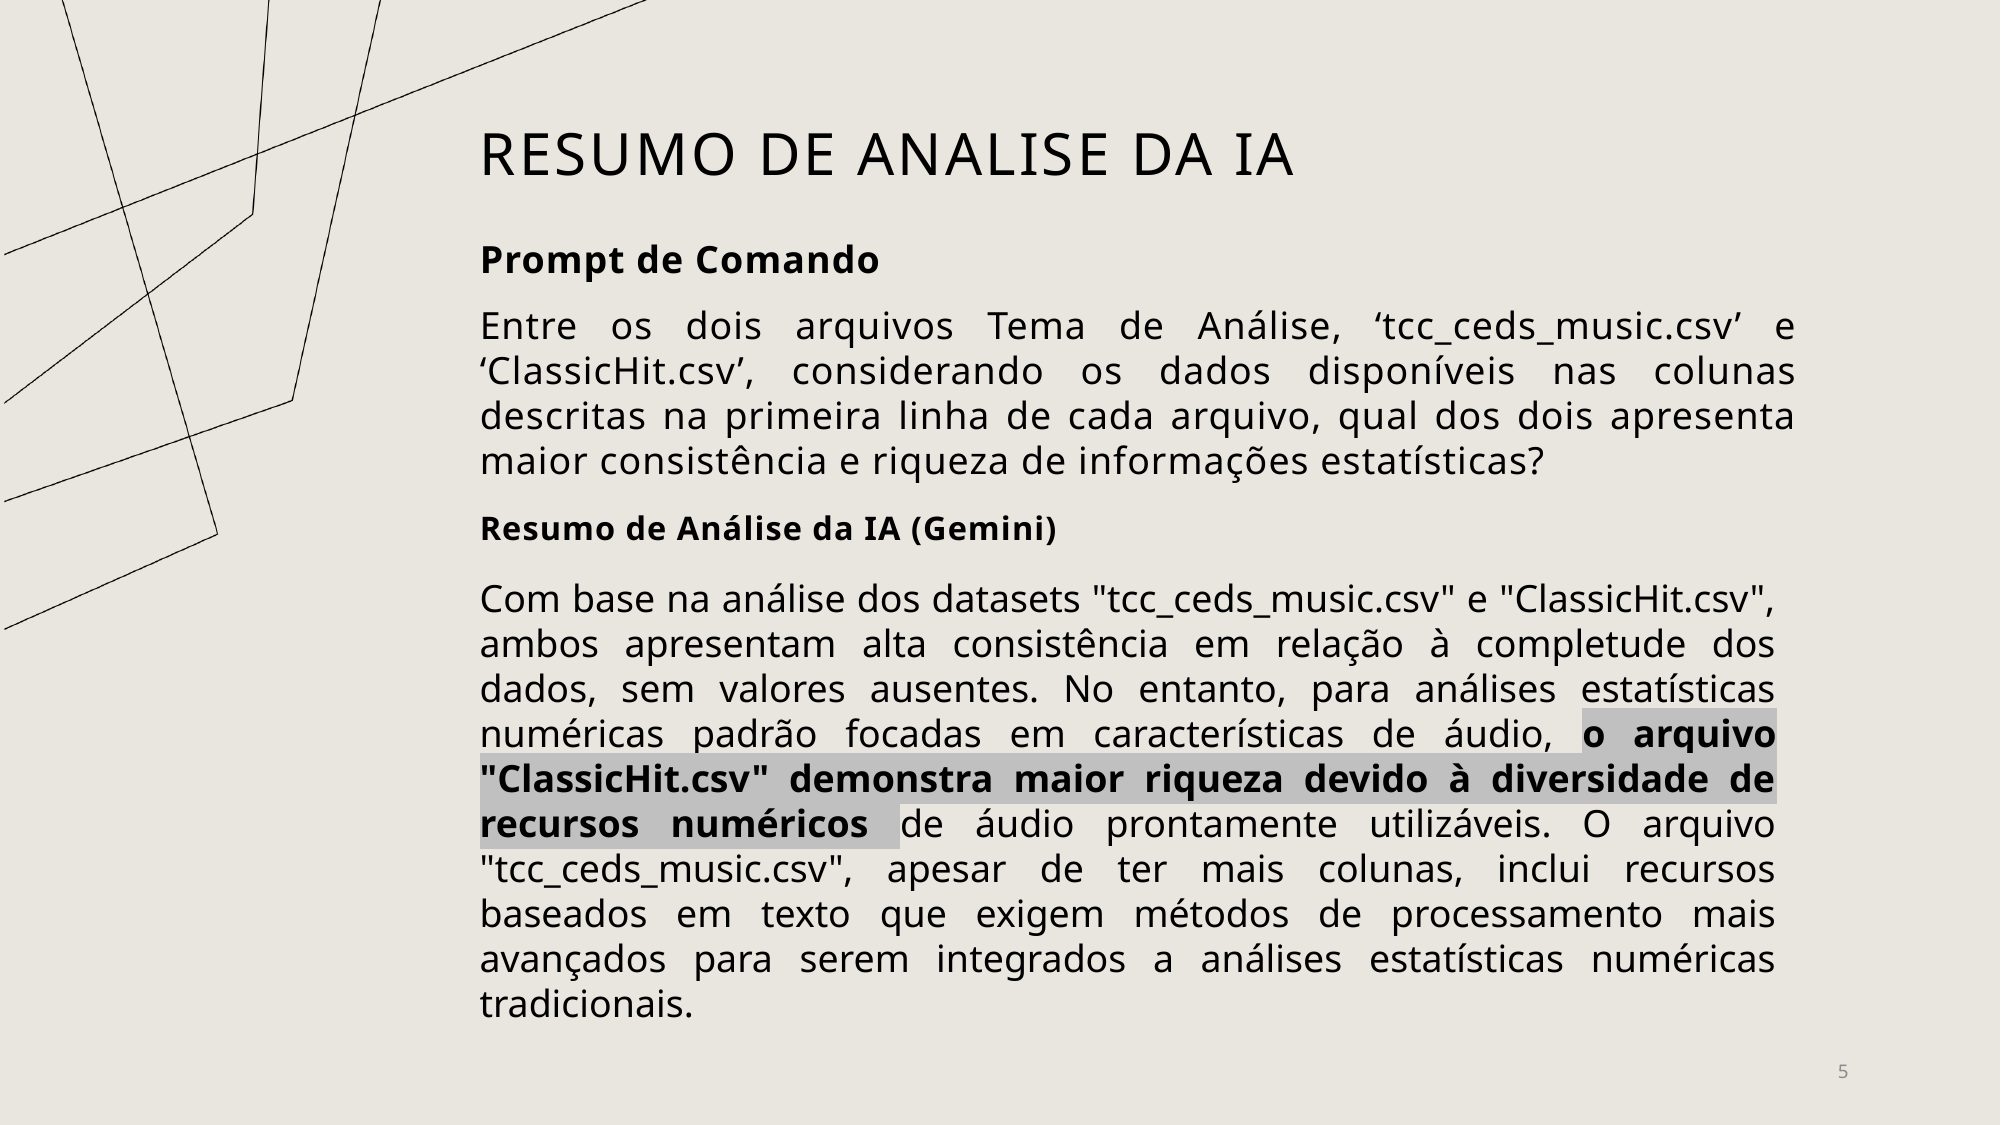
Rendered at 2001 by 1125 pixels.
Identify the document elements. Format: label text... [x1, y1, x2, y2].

list Entre os dois arquivos Tema de Análise, ‘tcc_ceds_music.csv’ e ‘ClassicHit.csv’, considerando os dados disponíveis nas colunas descritas na primeira linha de cada arquivo, qual dos dois apresenta maior consistência e riqueza de informações estatísticas? [464, 301, 1814, 517]
text_box Resumo de Análise da IA (Gemini) [464, 504, 1109, 567]
list Prompt de Comando [464, 233, 1109, 301]
title Resumo de analise da ia [464, 93, 1847, 196]
slide_number 5 [1701, 1042, 1864, 1103]
text_box Com base na análise dos datasets "tcc_ceds_music.csv" e "ClassicHit.csv", ambos apresentam alta consistência em relação à completude dos dados, sem valores ausentes. No entanto, para análises estatísticas numéricas padrão focadas em características de áudio, o arquivo "ClassicHit.csv" demonstra maior riqueza devido à diversidade de recursos numéricos de áudio prontamente utilizáveis. O arquivo "tcc_ceds_music.csv", apesar de ter mais colunas, inclui recursos baseados em texto que exigem métodos de processamento mais avançados para serem integrados a análises estatísticas numéricas tradicionais. [464, 567, 1792, 1033]
picture [4, 0, 676, 642]
